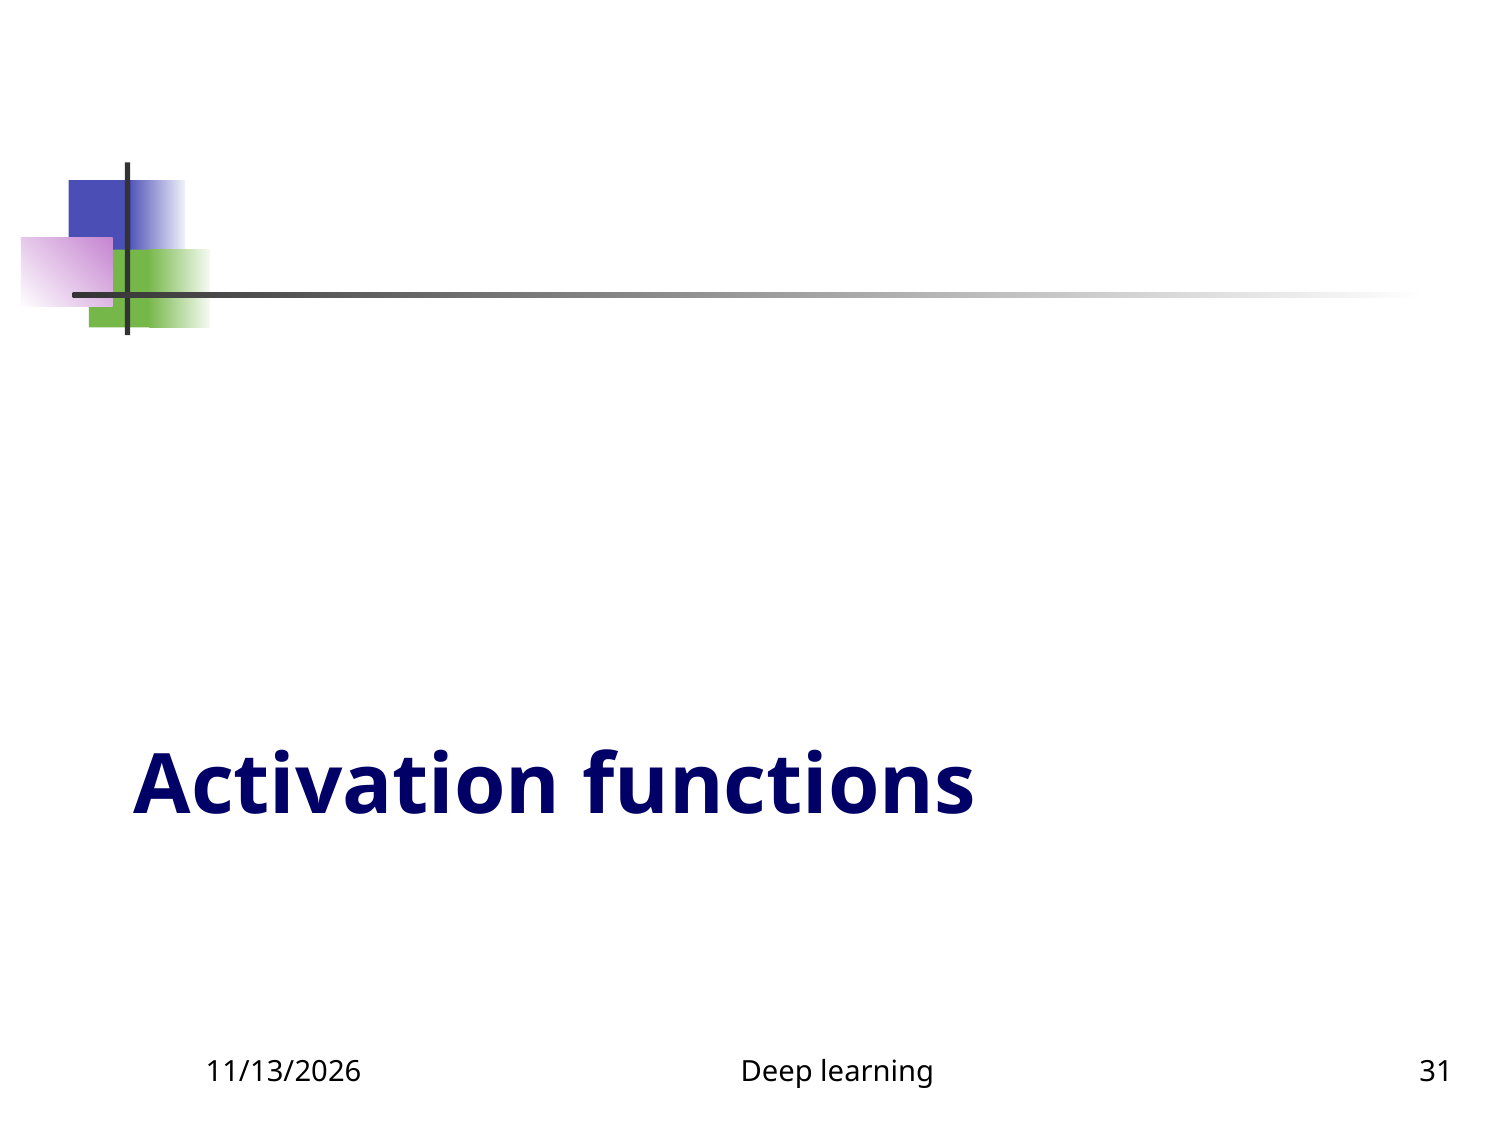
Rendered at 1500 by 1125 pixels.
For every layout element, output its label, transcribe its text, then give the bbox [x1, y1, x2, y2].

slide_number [190, 1024, 504, 1100]
slide_number 31 [1155, 1024, 1468, 1100]
footer Deep learning [600, 1024, 1075, 1100]
title Activation functions [118, 722, 1394, 947]
